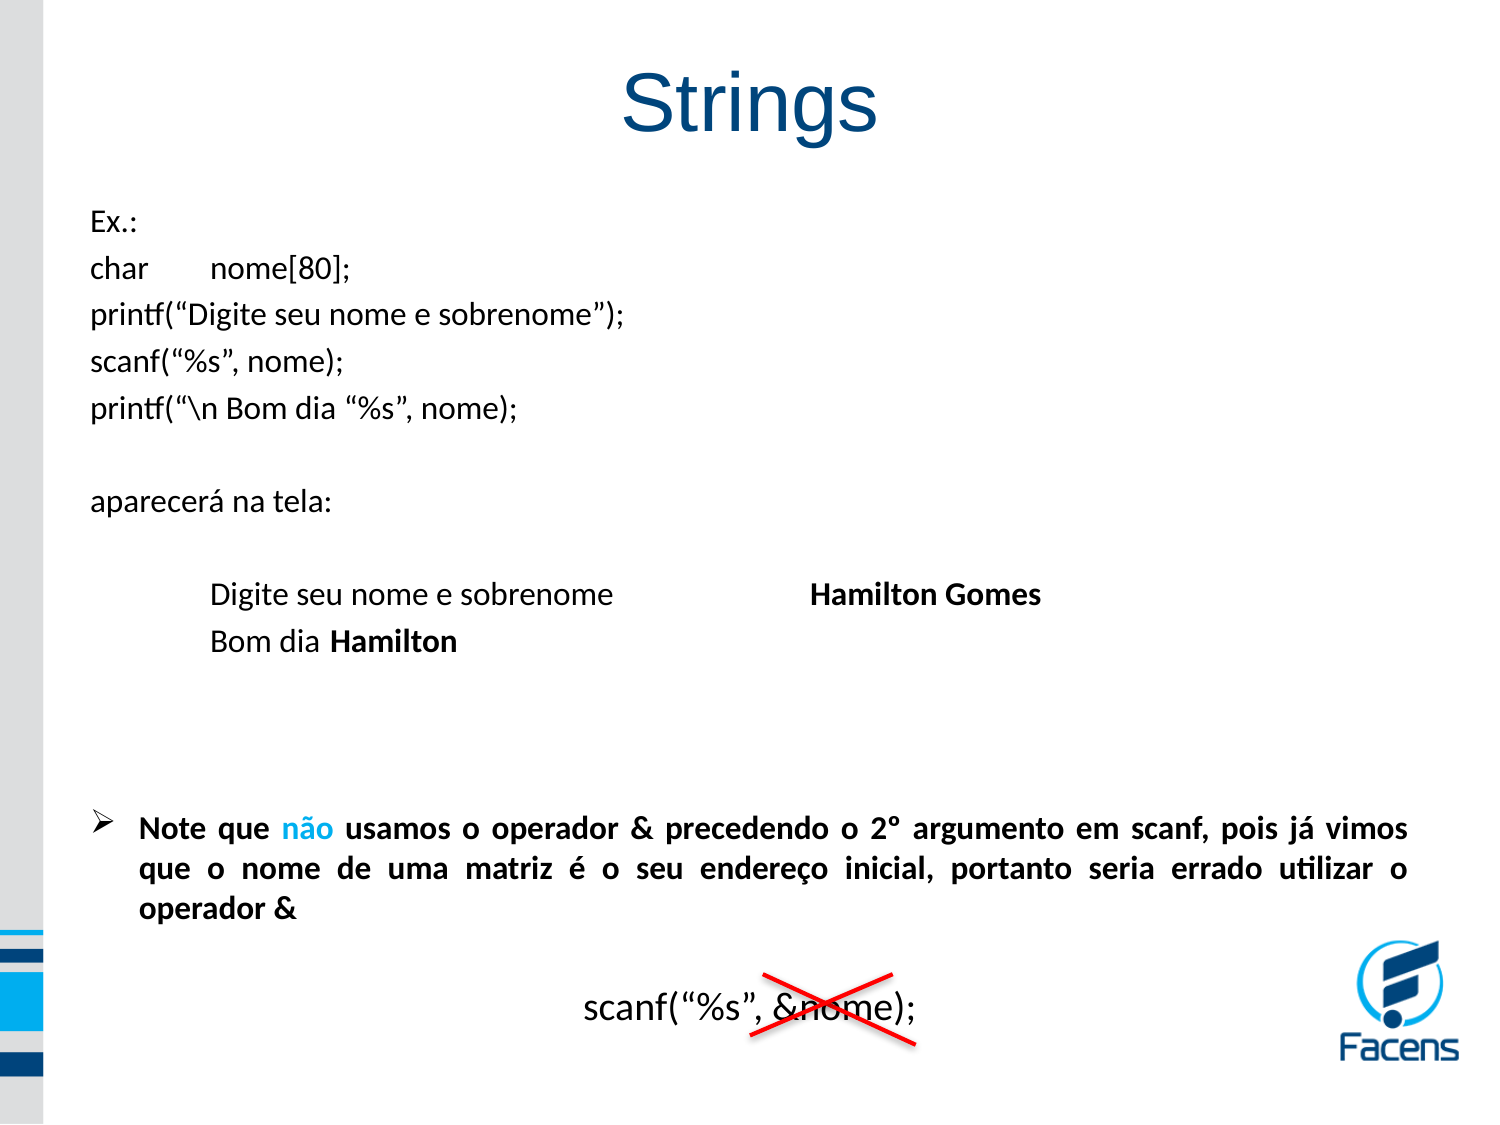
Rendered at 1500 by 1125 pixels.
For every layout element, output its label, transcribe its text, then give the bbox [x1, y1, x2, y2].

list Ex.: char nome[80]; printf(“Digite seu nome e sobrenome”); scanf(“%s”, nome); printf(“\n Bom dia “%s”, nome); aparecerá na tela: Digite seu nome e sobrenome Hamilton Gomes Bom dia Hamilton Note que não usamos o operador & precedendo o 2º argumento em scanf, pois já vimos que o nome de uma matriz é o seu endereço inicial, portanto seria errado utilizar o operador & scanf(“%s”, &nome); [75, 192, 1425, 1046]
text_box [762, 973, 916, 1046]
text_box Strings [52, 4, 1448, 192]
picture [0, 0, 1500, 1125]
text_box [749, 973, 893, 1036]
